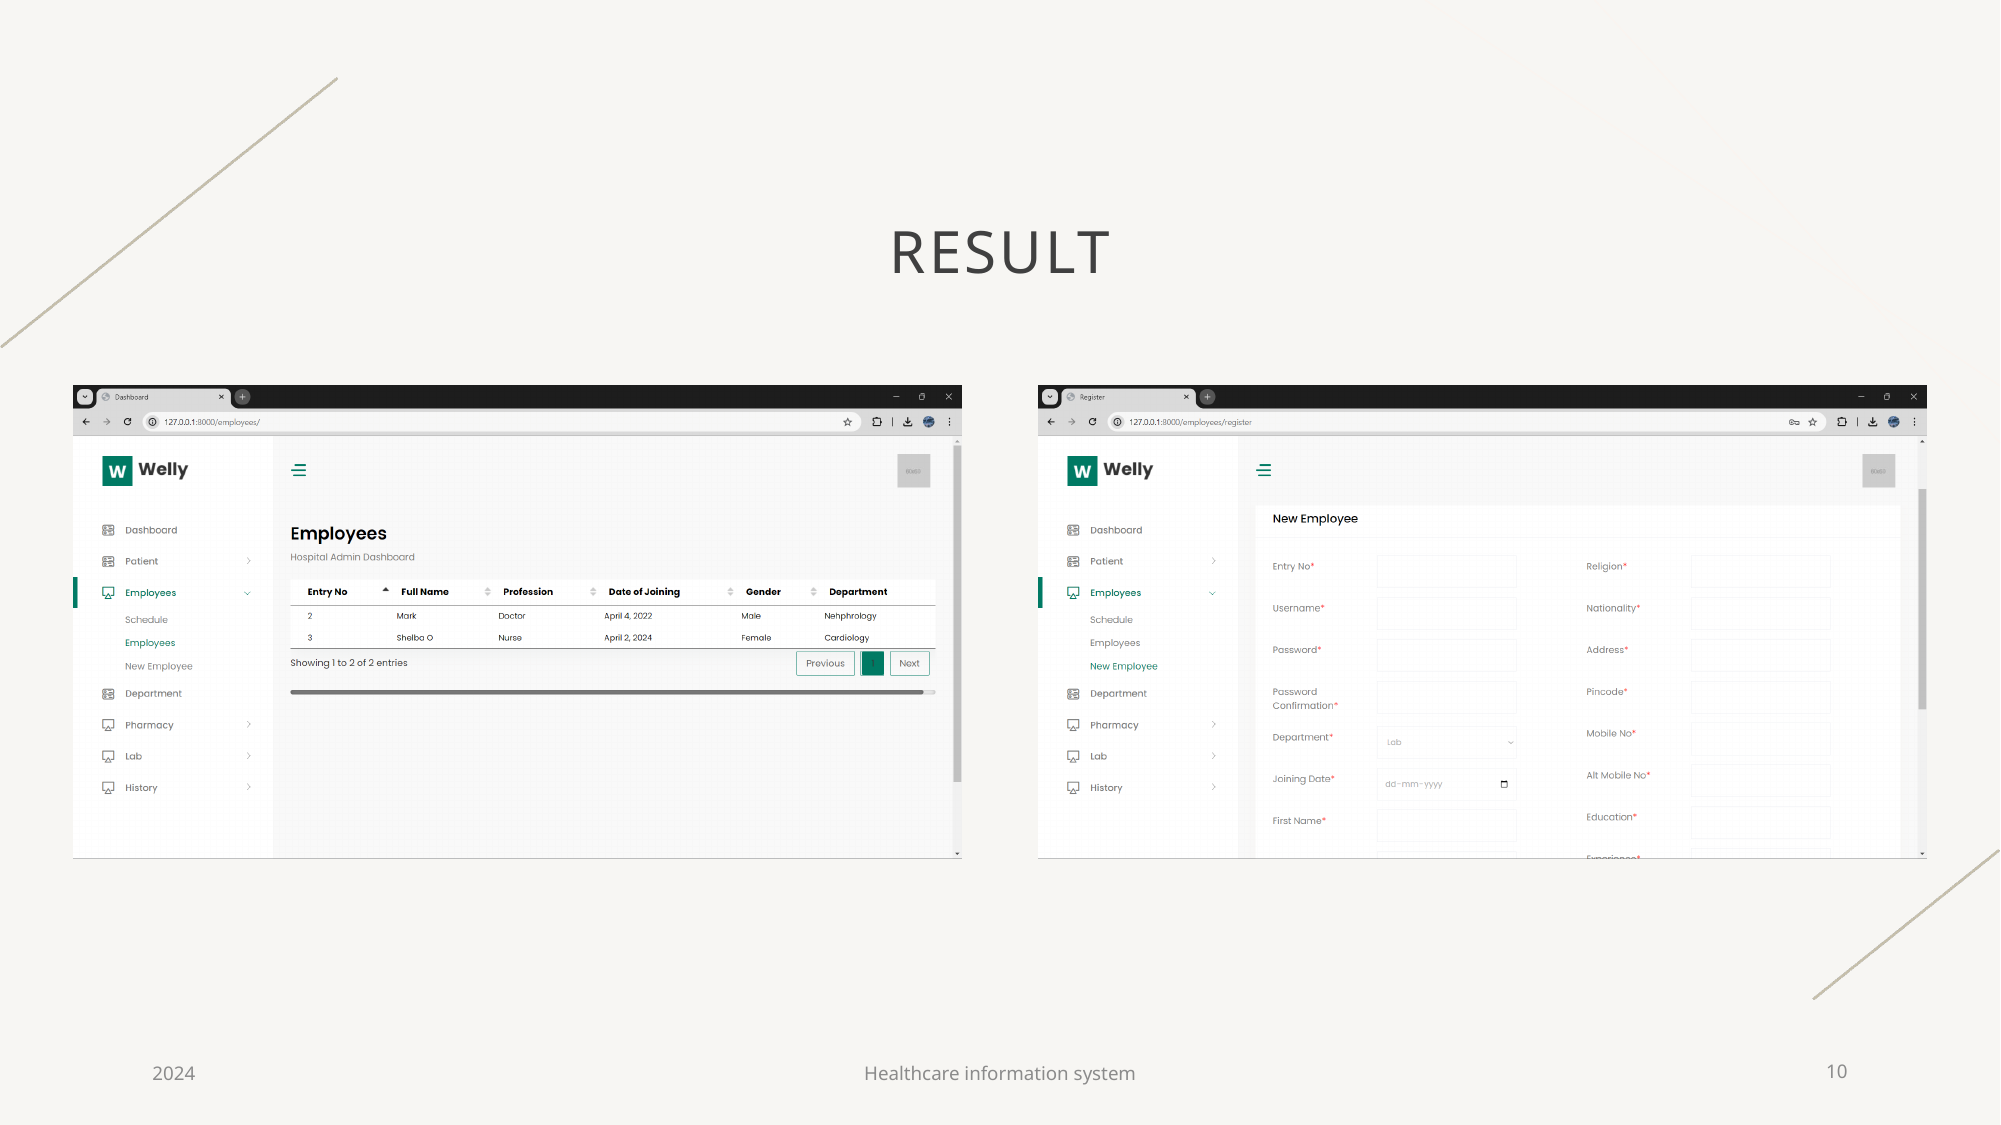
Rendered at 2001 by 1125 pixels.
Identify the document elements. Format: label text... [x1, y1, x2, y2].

slide_number 2024 [137, 1042, 588, 1103]
footer Healthcare information system [662, 1042, 1338, 1103]
picture [73, 385, 962, 859]
slide_number 10 [1412, 1042, 1863, 1103]
picture [0, 77, 338, 348]
picture [1037, 385, 2000, 1000]
title result [309, 146, 1691, 364]
